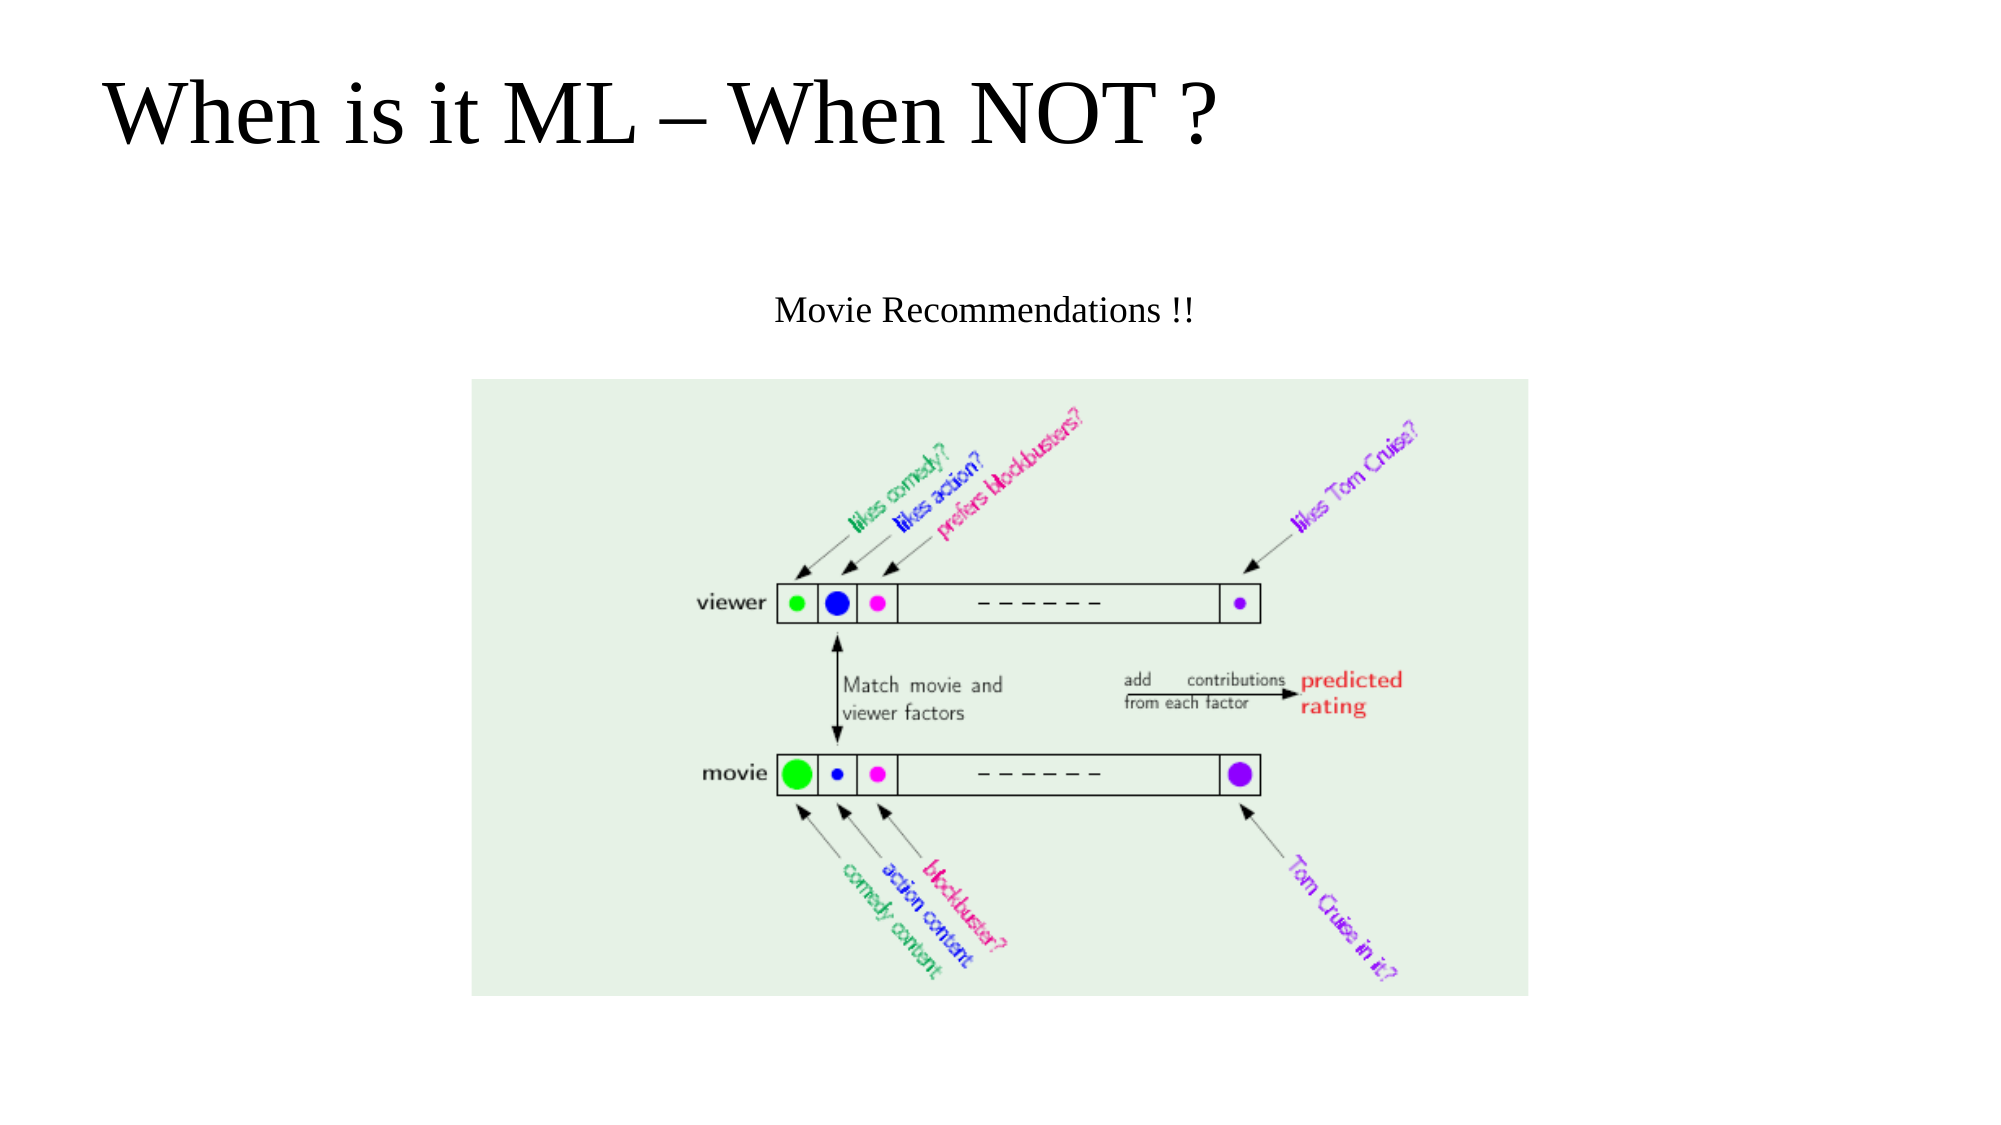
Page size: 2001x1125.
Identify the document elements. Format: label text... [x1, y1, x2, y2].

text_box Movie Recommendations !! [759, 277, 1394, 338]
title When is it ML – When NOT ? [87, 5, 1813, 224]
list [471, 379, 1529, 996]
